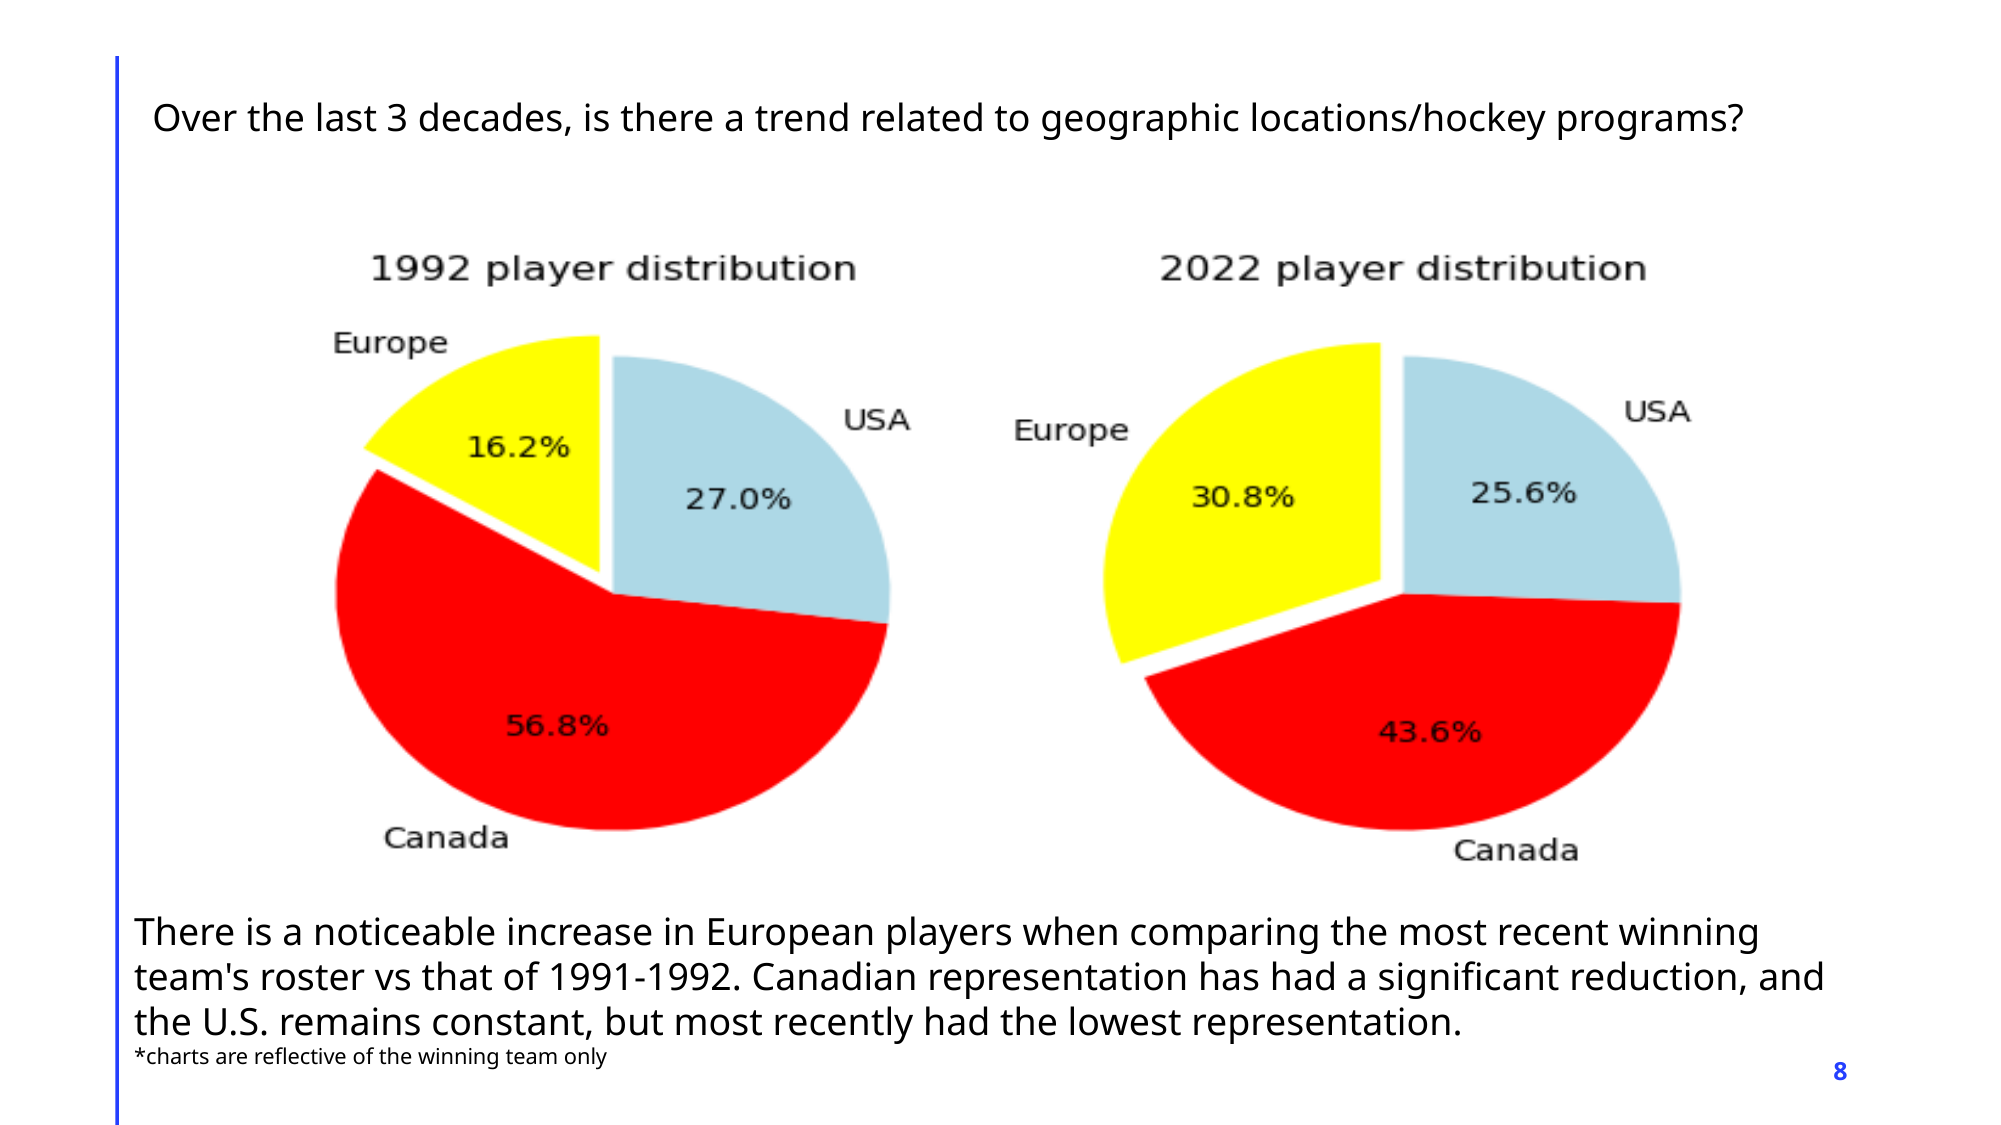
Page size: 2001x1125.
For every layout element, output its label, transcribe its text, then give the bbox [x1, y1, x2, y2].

text_box There is a noticeable increase in European players when comparing the most recent winning team's roster vs that of 1991-1992. Canadian representation has had a significant reduction, and the U.S. remains constant, but most recently had the lowest representation. *charts are reflective of the winning team only [119, 900, 1845, 1077]
slide_number 8 [1412, 1042, 1863, 1103]
title Over the last 3 decades, is there a trend related to geographic locations/hockey programs? [137, 11, 1863, 229]
picture [242, 235, 1775, 911]
